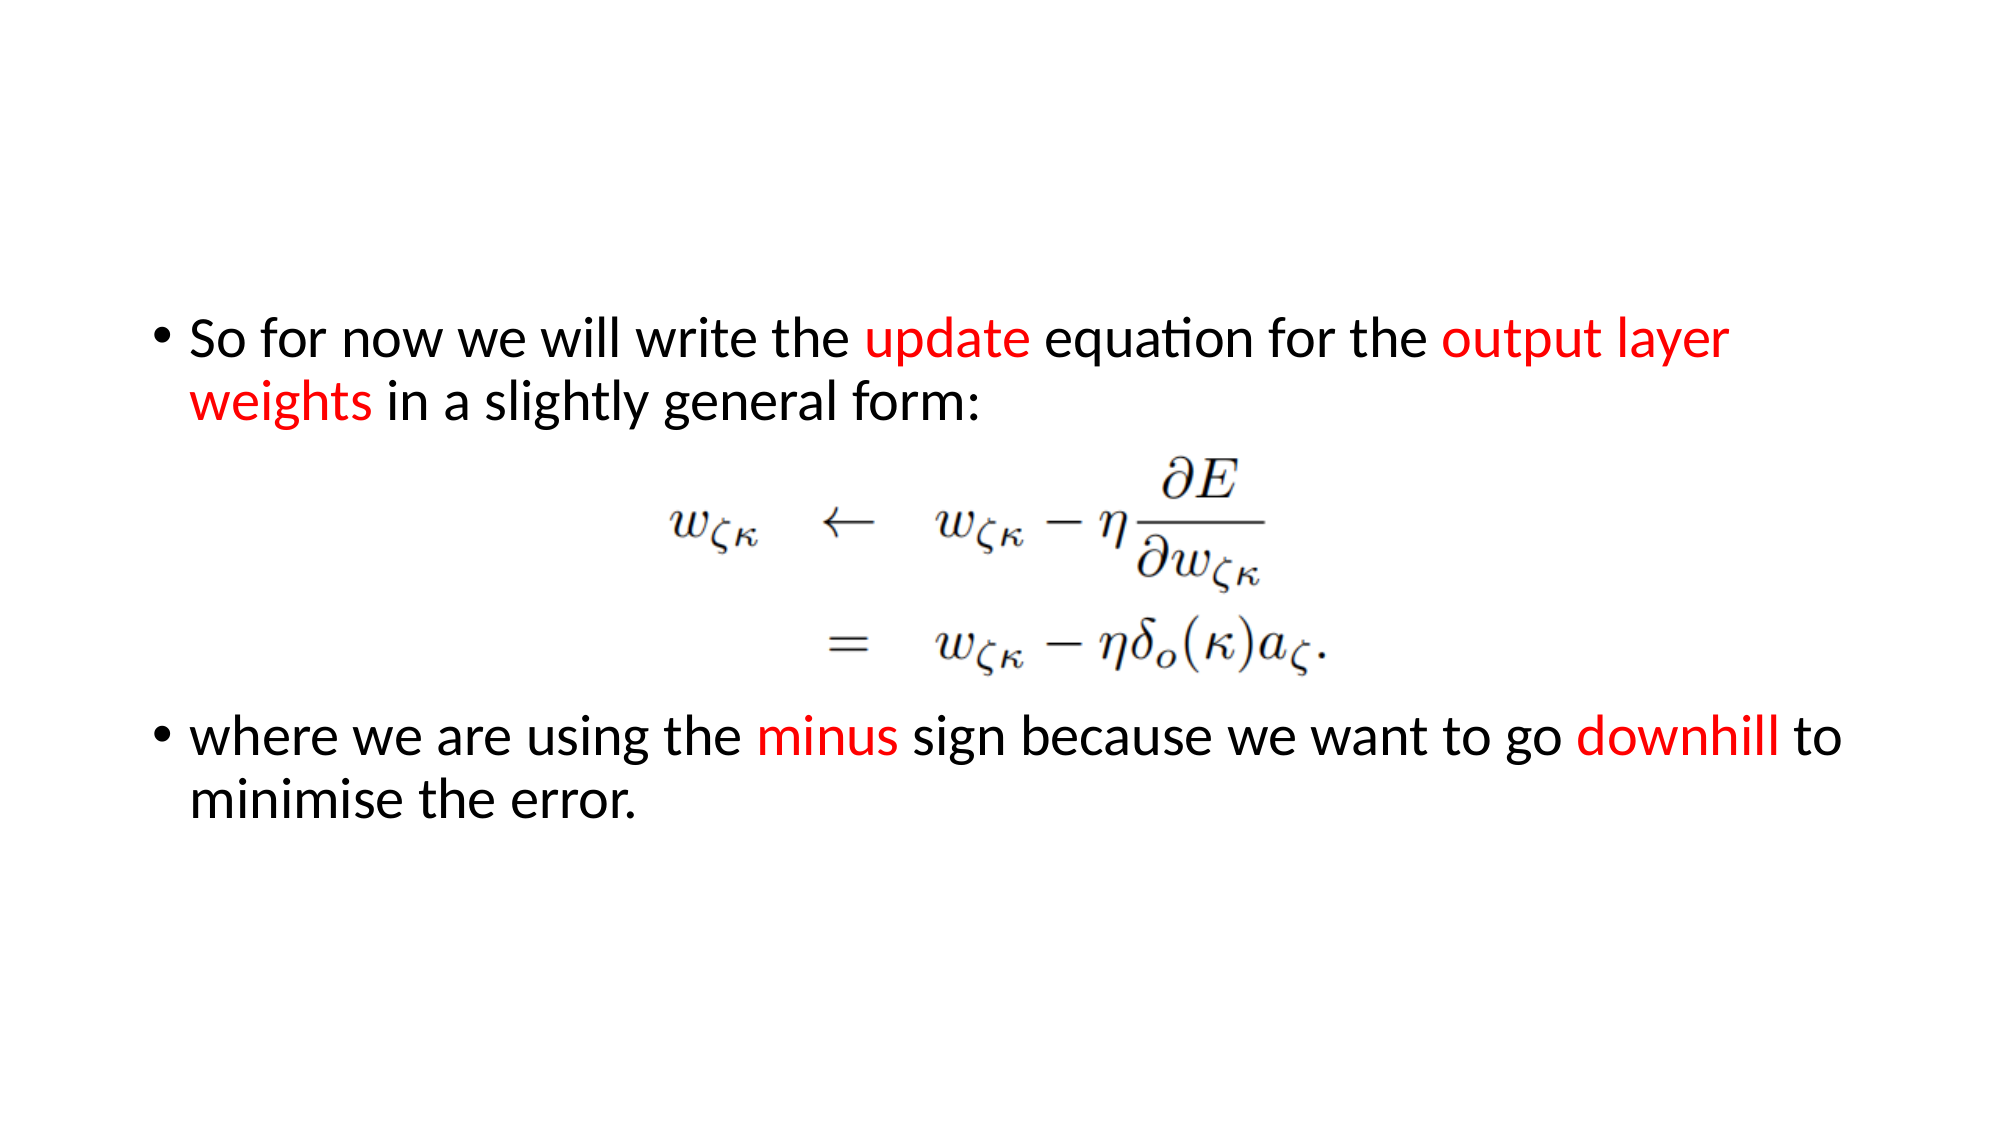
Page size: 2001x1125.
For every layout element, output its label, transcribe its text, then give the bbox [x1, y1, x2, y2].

list So for now we will write the update equation for the output layer weights in a slightly general form: where we are using the minus sign because we want to go downhill to minimise the error. [137, 299, 1863, 1014]
picture [638, 432, 1361, 694]
